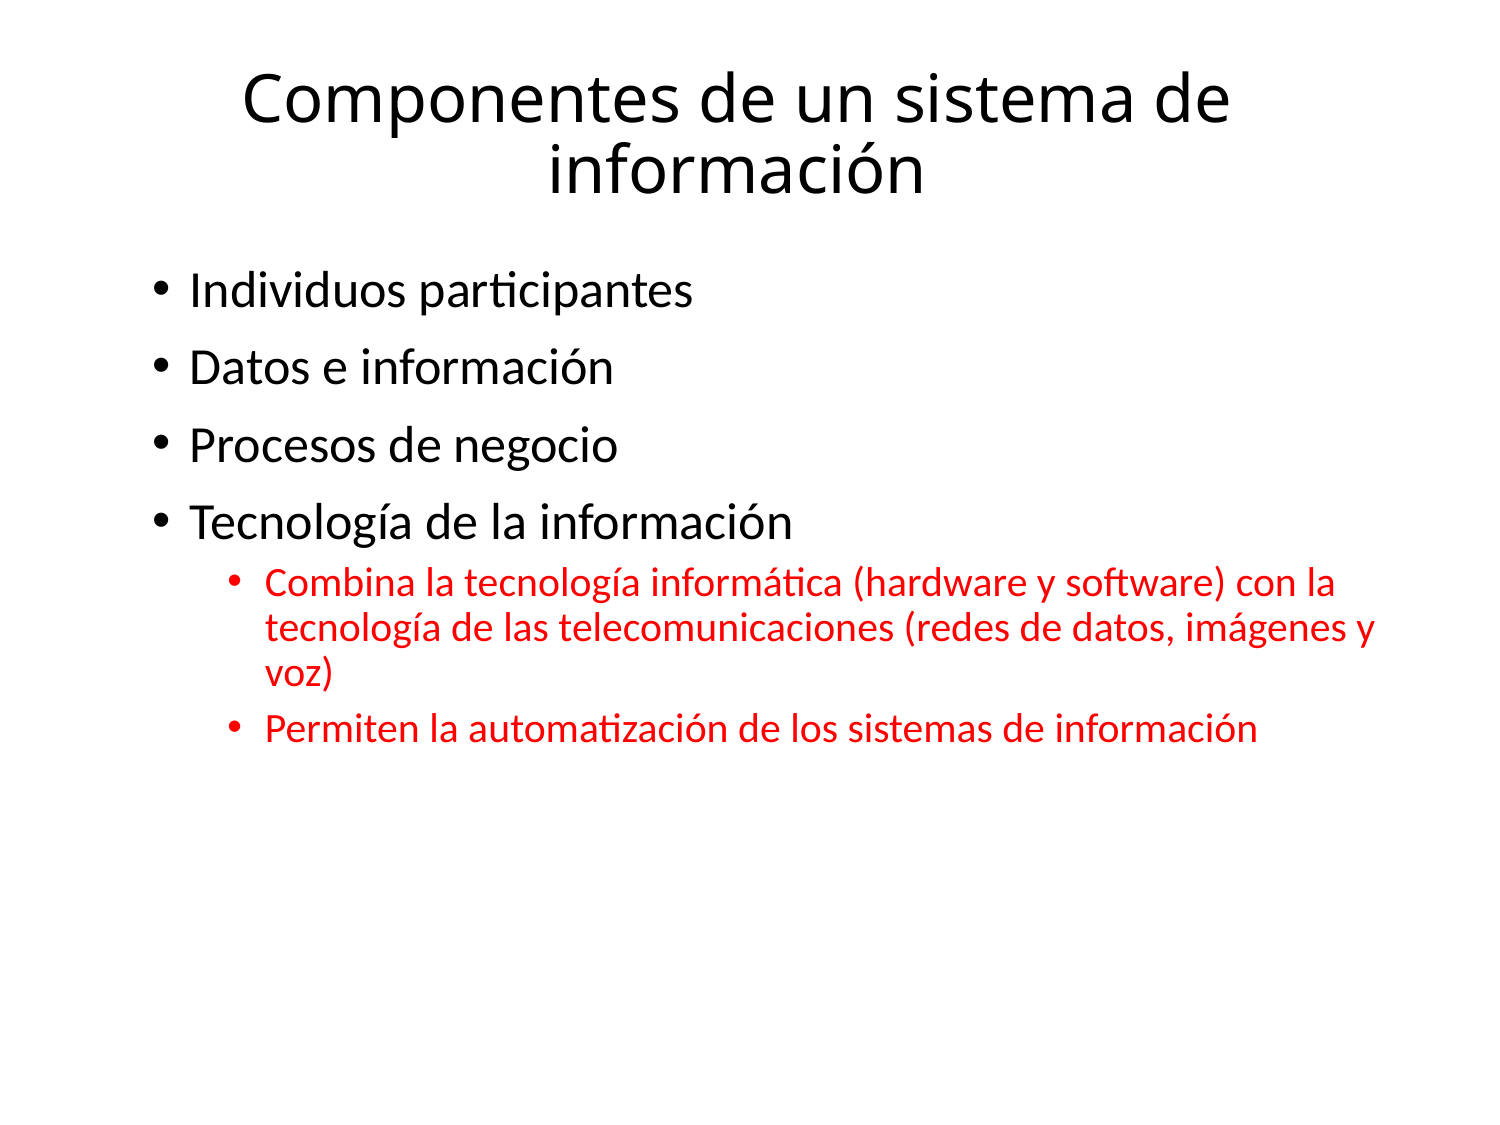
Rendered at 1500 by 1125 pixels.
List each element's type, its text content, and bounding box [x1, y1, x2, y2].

list Individuos participantes Datos e información Procesos de negocio Tecnología de la información Combina la tecnología informática (hardware y software) con la tecnología de las telecomunicaciones (redes de datos, imágenes y voz) Permiten la automatización de los sistemas de información [137, 255, 1426, 998]
title Componentes de un sistema de información [62, 42, 1413, 231]
